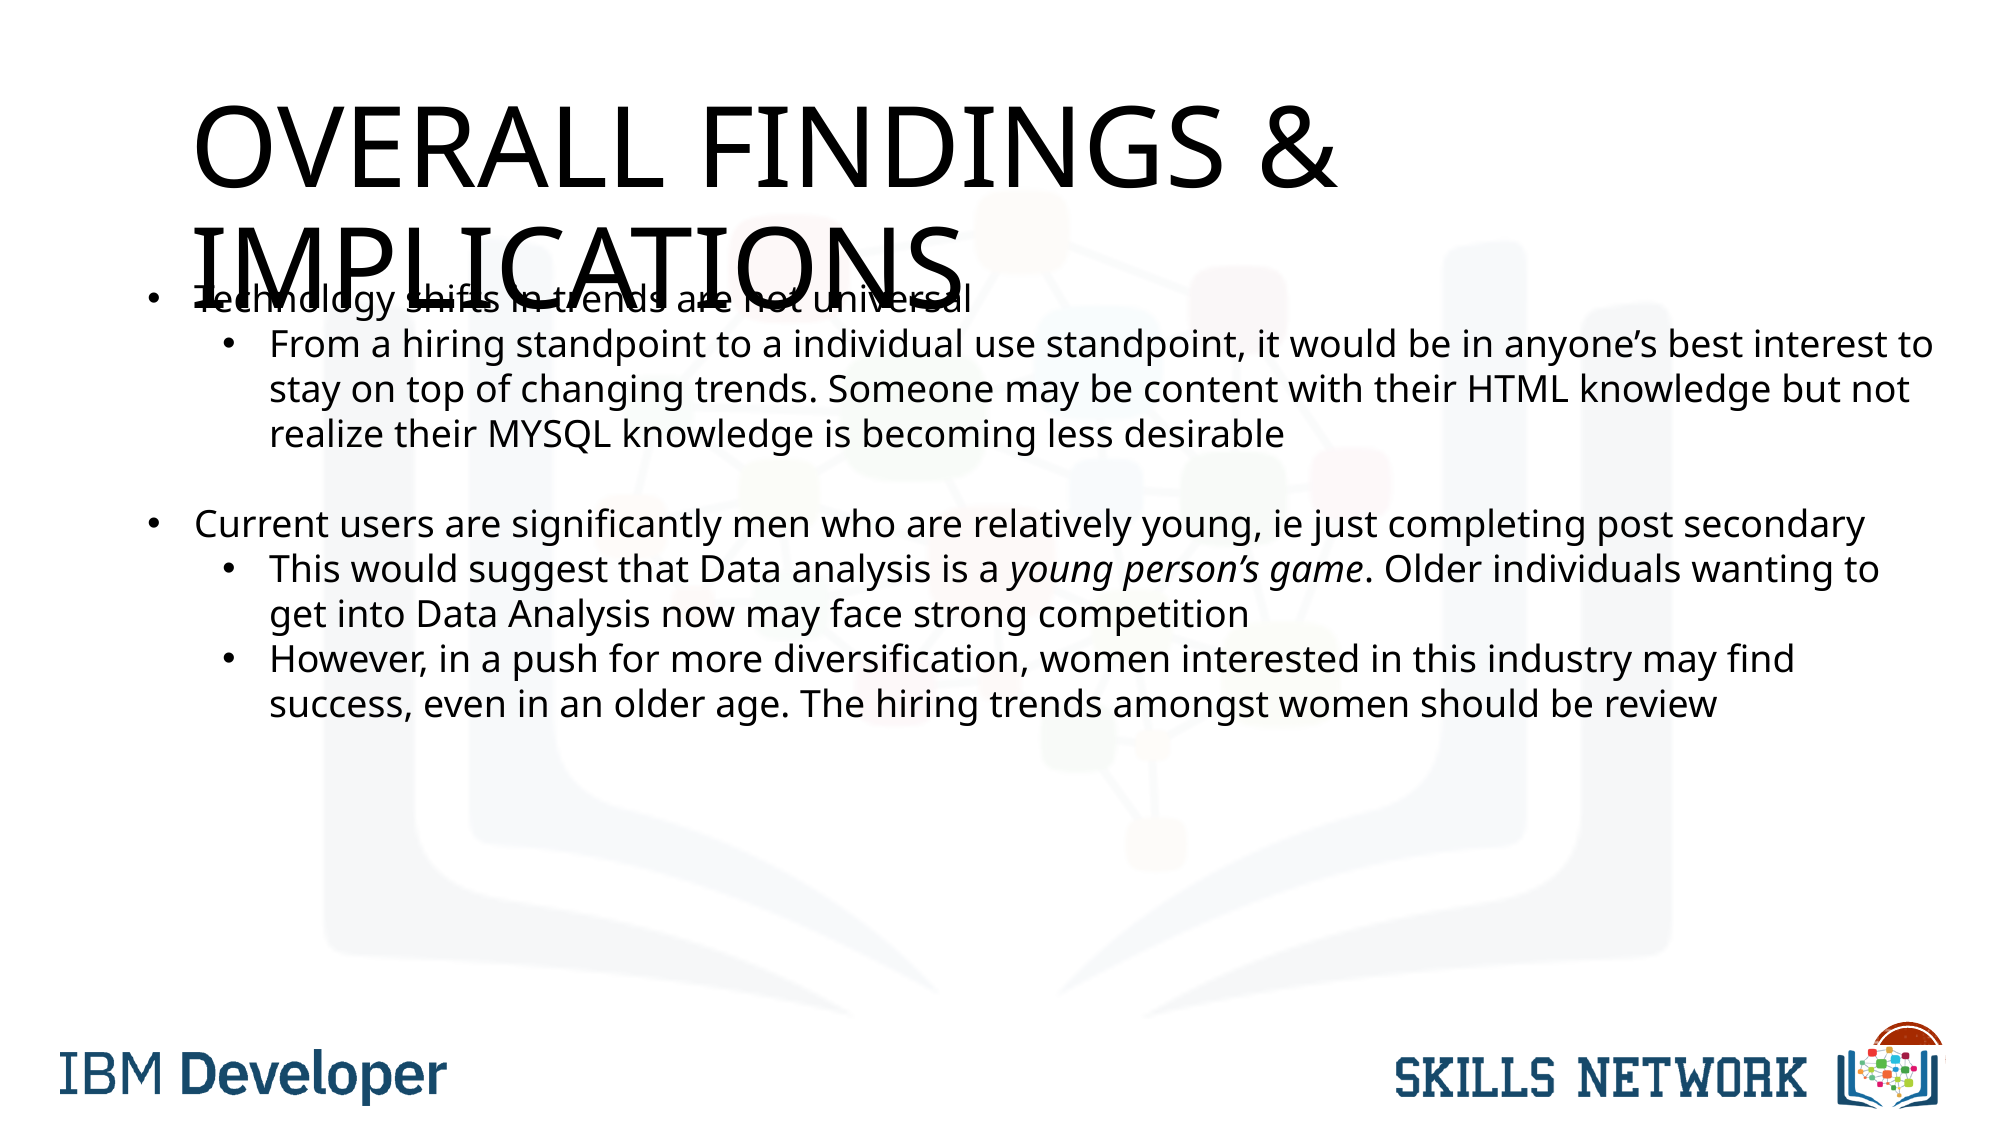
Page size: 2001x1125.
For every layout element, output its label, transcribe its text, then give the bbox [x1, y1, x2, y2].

picture [55, 1045, 459, 1108]
picture [1390, 1045, 1945, 1111]
text_box Technology shifts in trends are not universal From a hiring standpoint to a individual use standpoint, it would be in anyone’s best interest to stay on top of changing trends. Someone may be content with their HTML knowledge but not realize their MYSQL knowledge is becoming less desirable Current users are significantly men who are relatively young, ie just completing post secondary This would suggest that Data analysis is a young person’s game. Older individuals wanting to get into Data Analysis now may face strong competition However, in a push for more diversification, women interested in this industry may find success, even in an older age. The hiring trends amongst women should be review [132, 267, 1961, 733]
title OVERALL FINDINGS & IMPLICATIONS [175, 79, 1826, 267]
